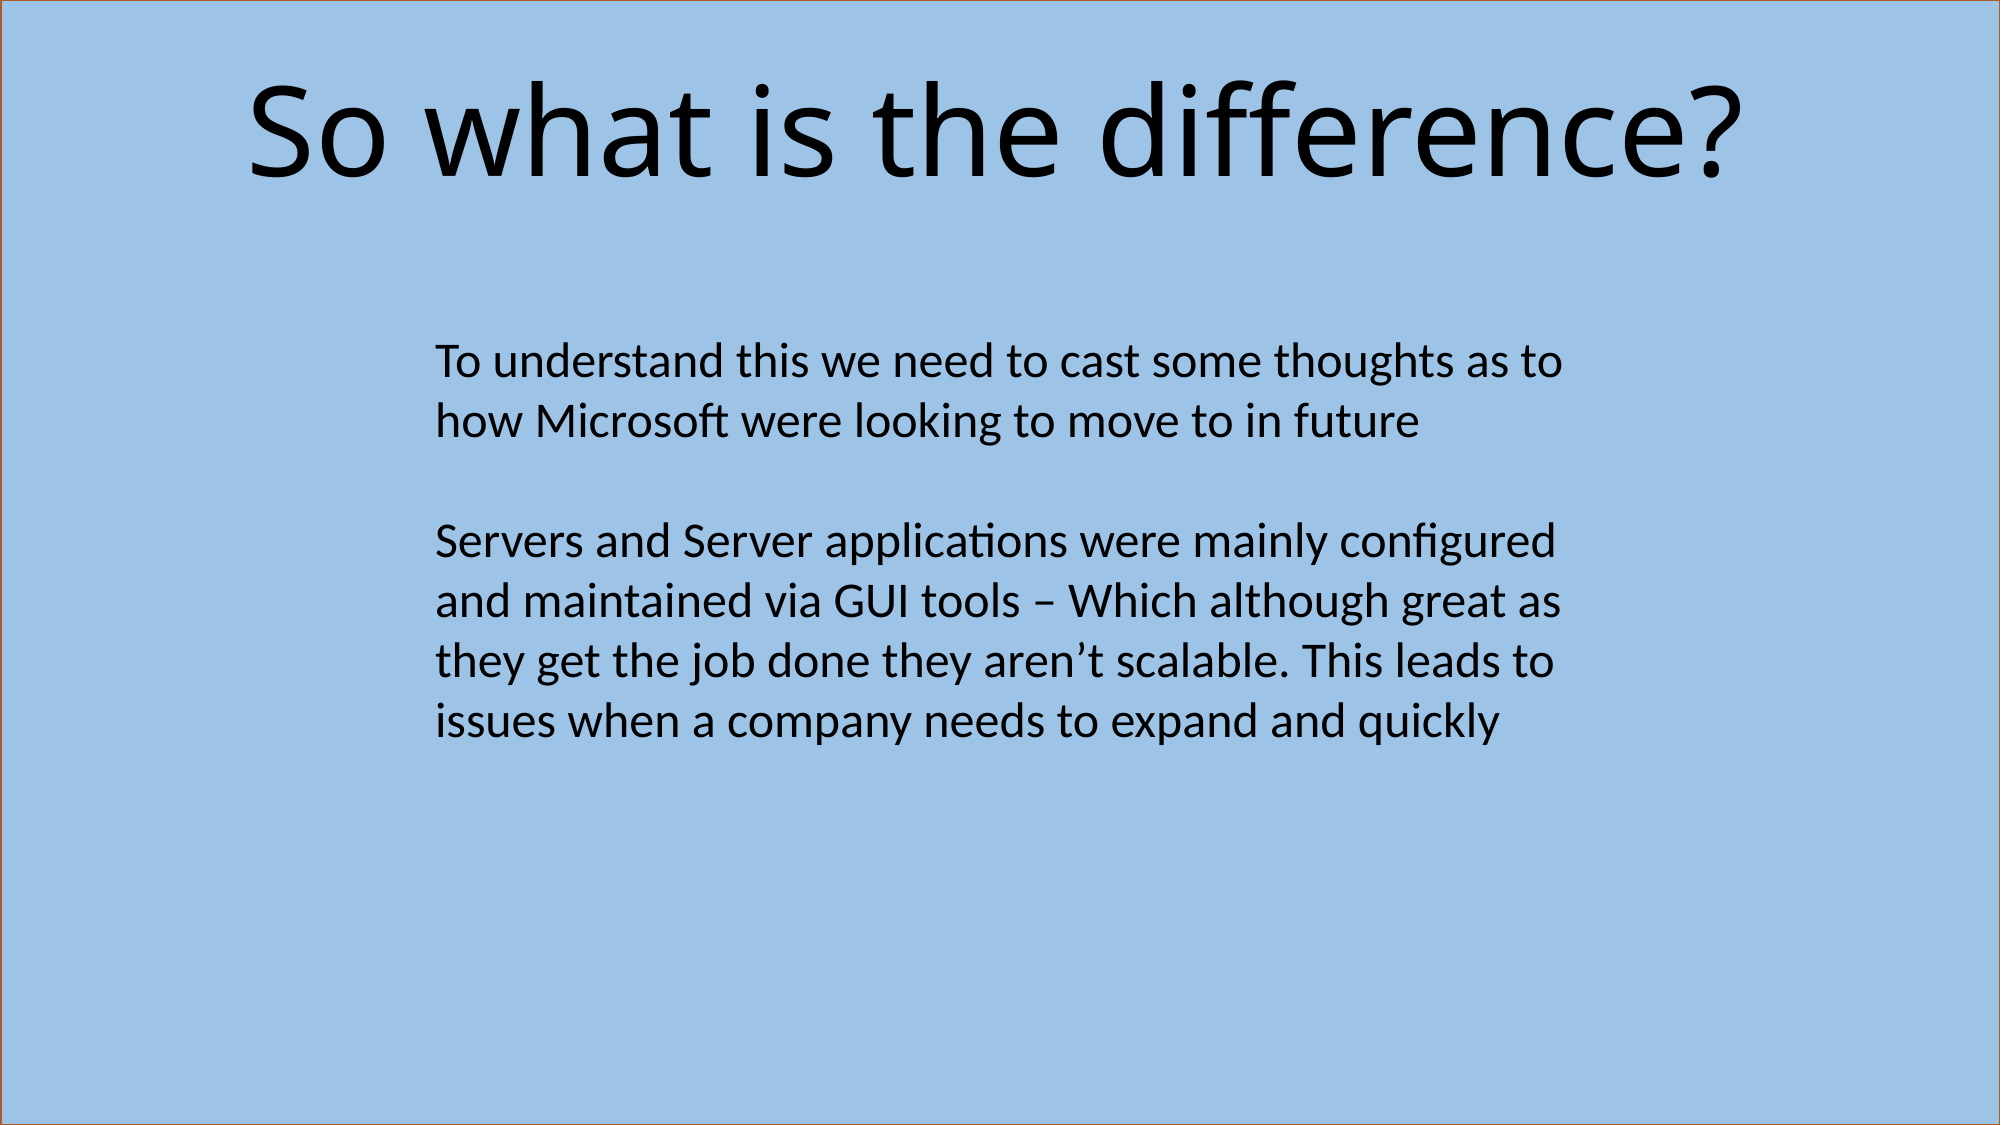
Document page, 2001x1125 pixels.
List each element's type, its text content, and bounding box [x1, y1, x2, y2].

title So what is the difference? [17, 29, 1975, 211]
text_box To understand this we need to cast some thoughts as to how Microsoft were looking to move to in future Servers and Server applications were mainly configured and maintained via GUI tools – Which although great as they get the job done they aren’t scalable. This leads to issues when a company needs to expand and quickly [420, 320, 1581, 800]
text_box [0, 0, 2000, 1125]
